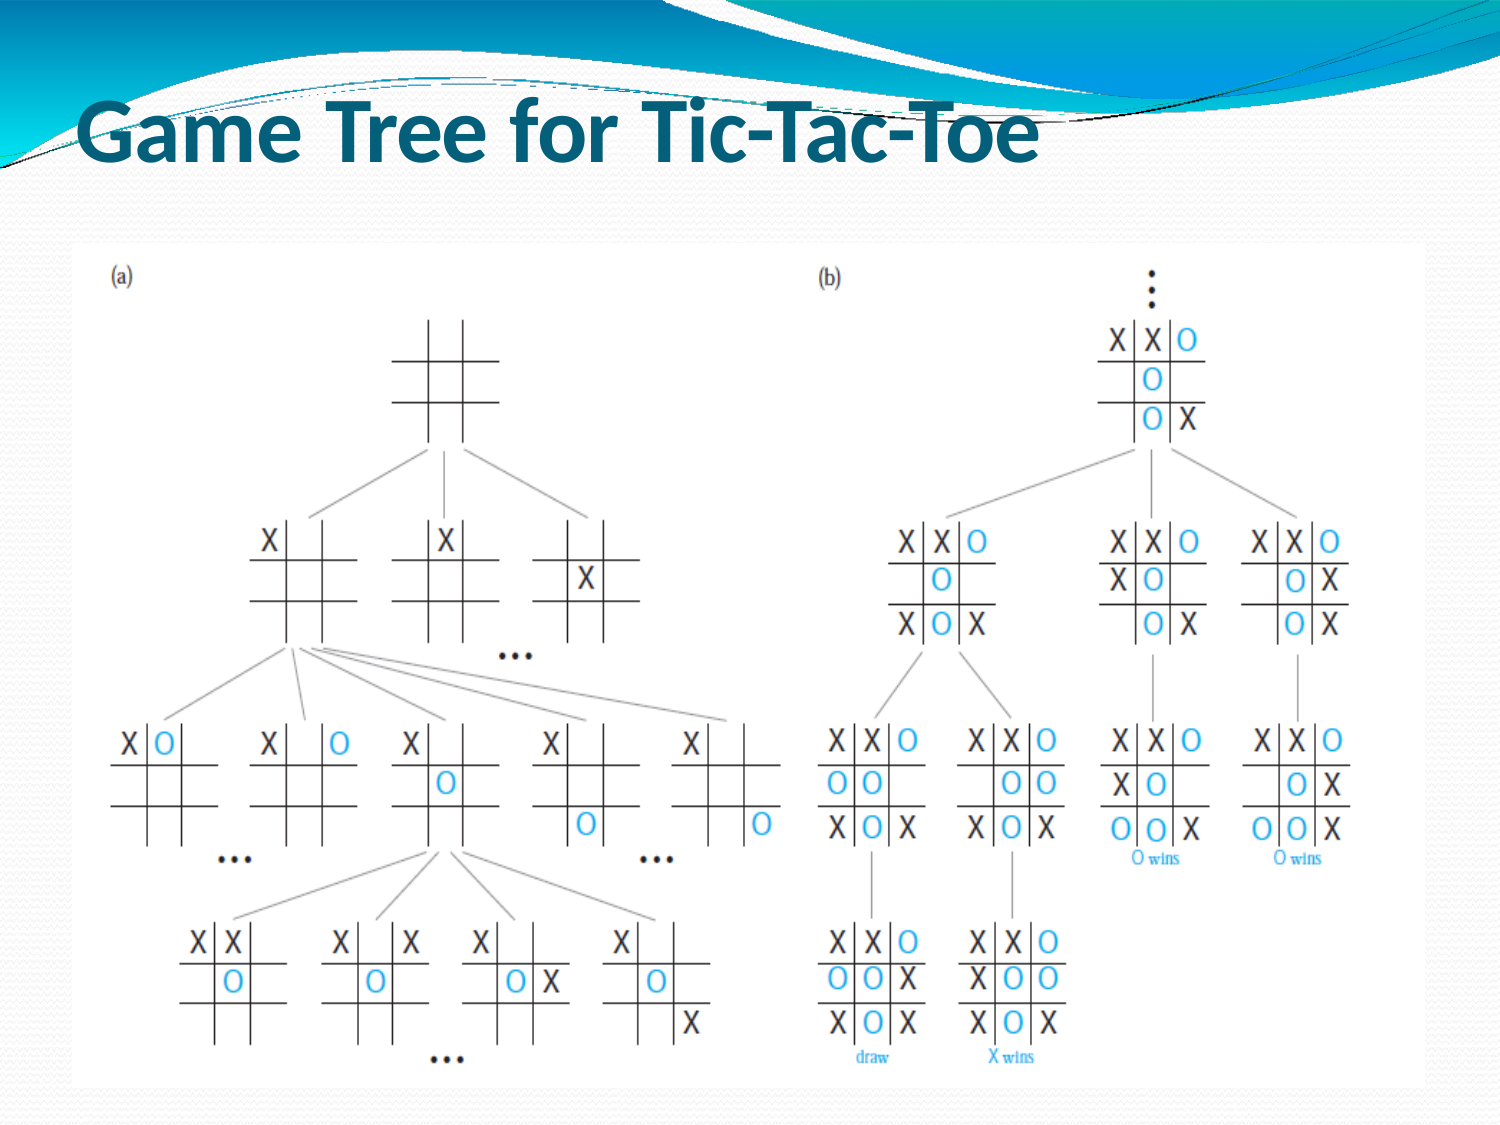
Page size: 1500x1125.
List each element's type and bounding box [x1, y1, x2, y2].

picture [72, 243, 1426, 1088]
text_box [0, 0, 1500, 1125]
